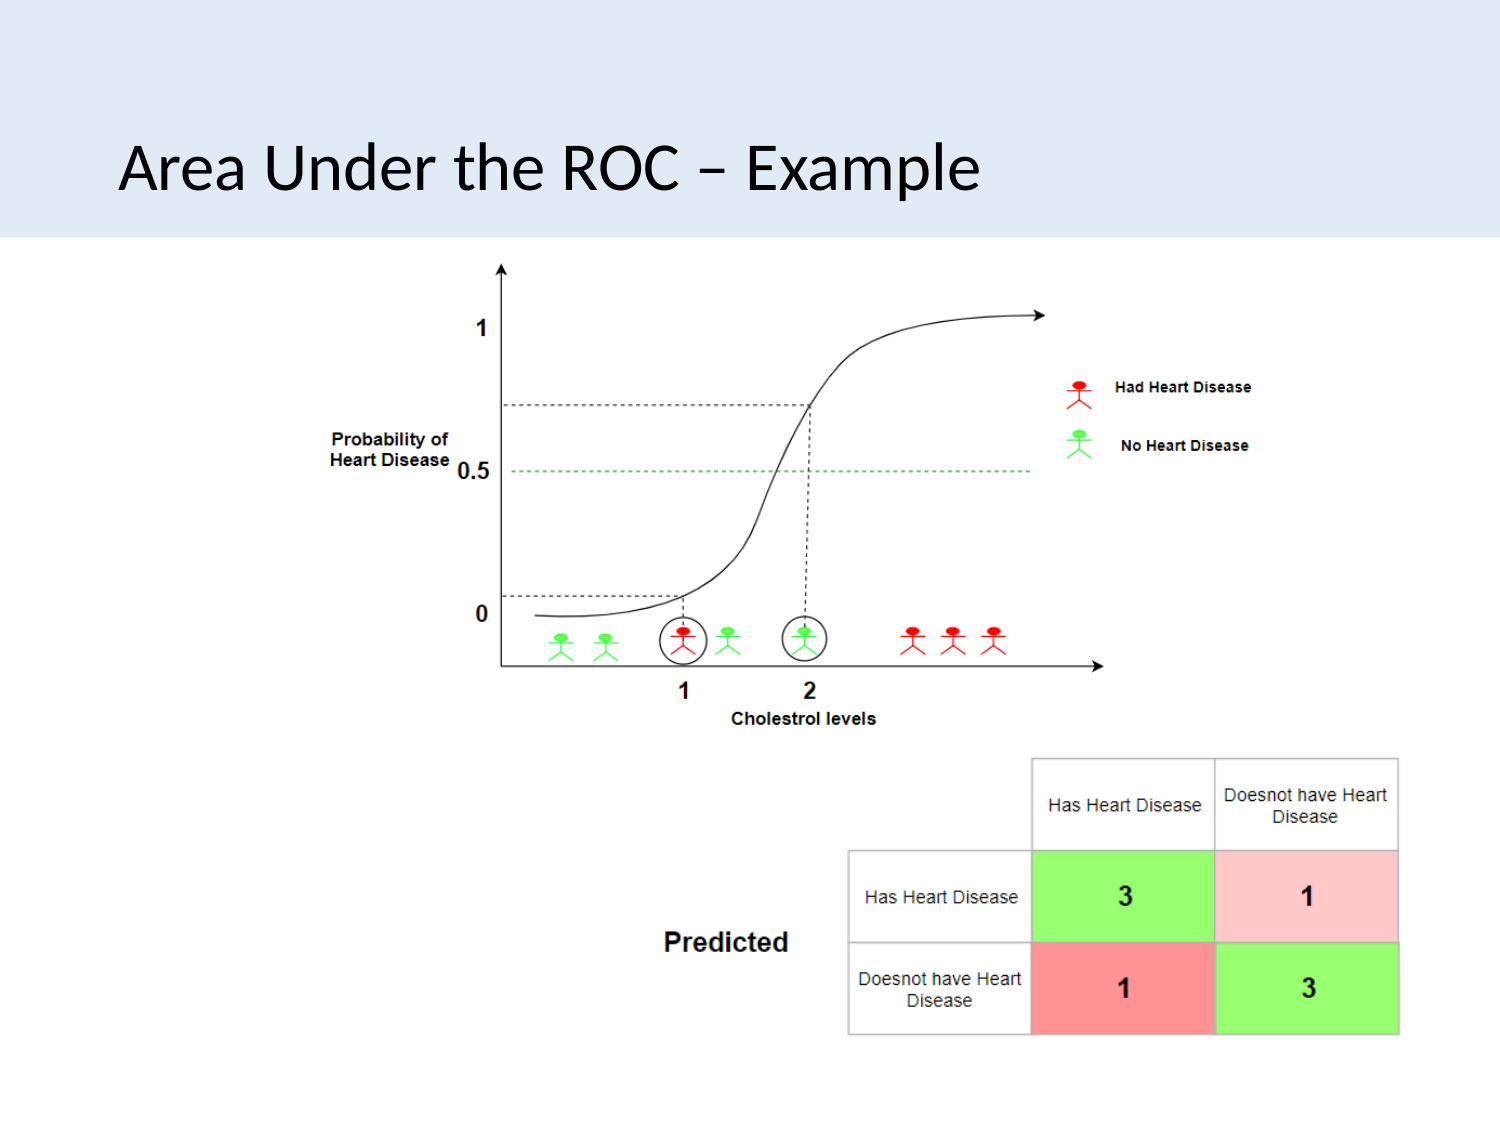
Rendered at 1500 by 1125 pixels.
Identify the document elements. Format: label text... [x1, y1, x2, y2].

title Area Under the ROC – Example [103, 59, 1397, 278]
picture [265, 256, 1483, 1058]
